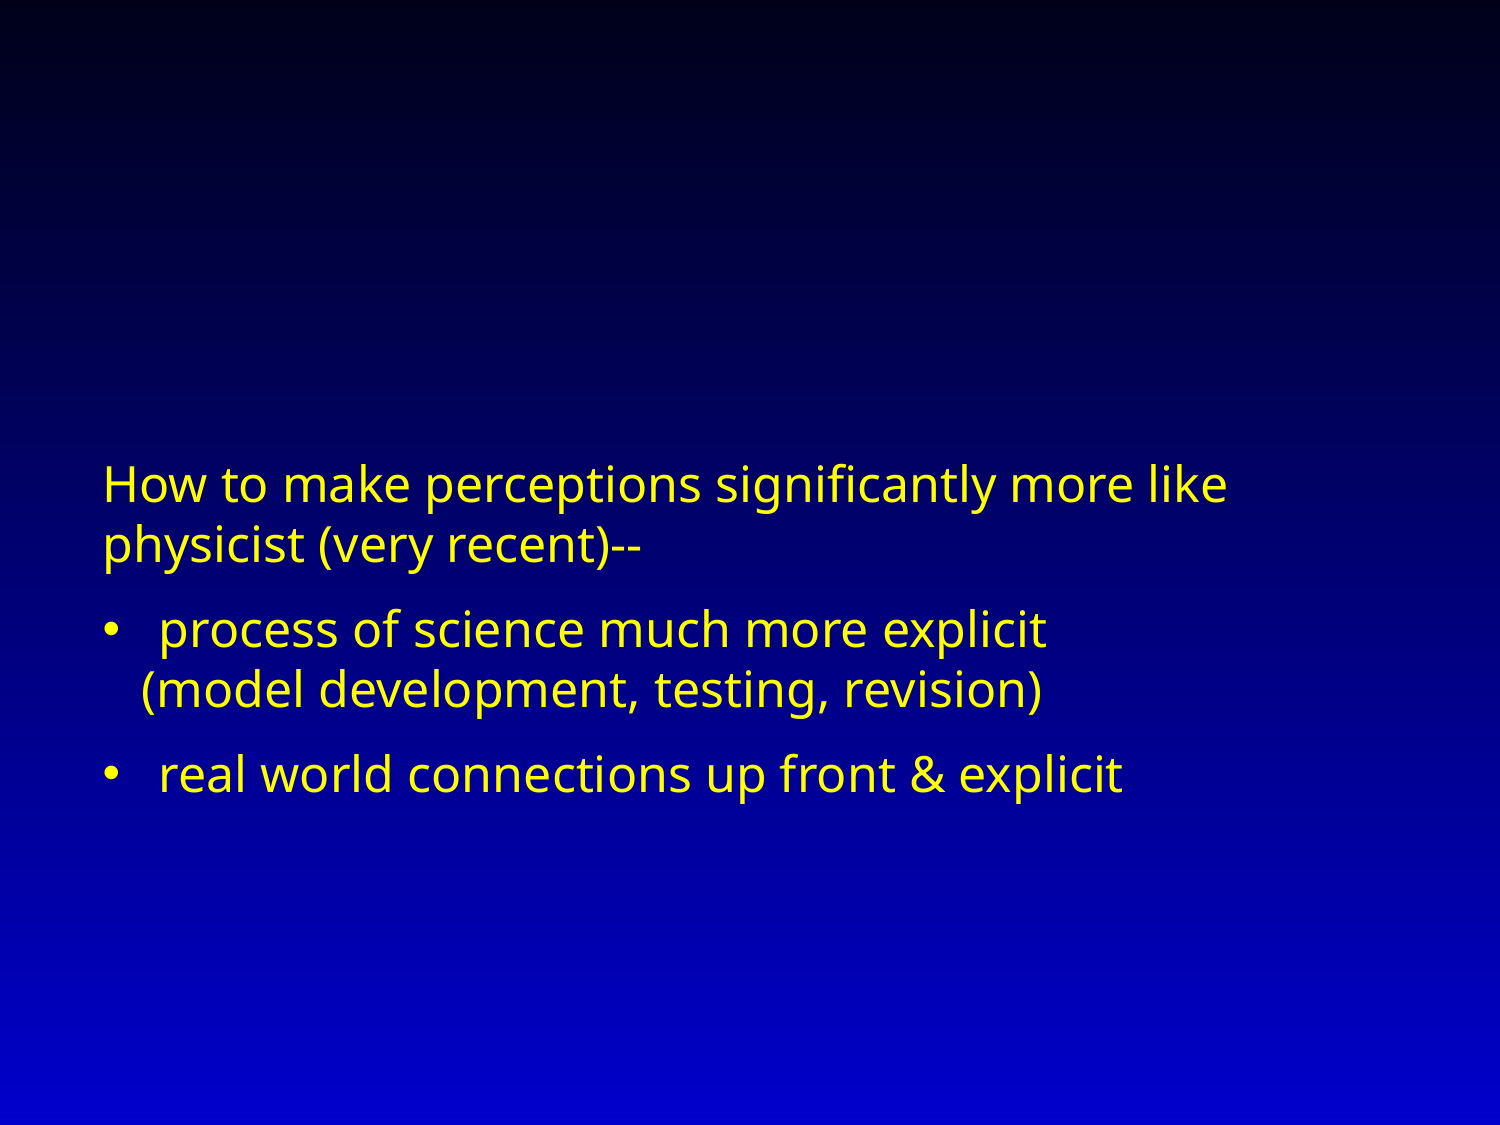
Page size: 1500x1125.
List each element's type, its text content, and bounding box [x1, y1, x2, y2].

text_box How to make perceptions significantly more like physicist (very recent)-- process of science much more explicit (model development, testing, revision) real world connections up front & explicit [87, 445, 1357, 871]
